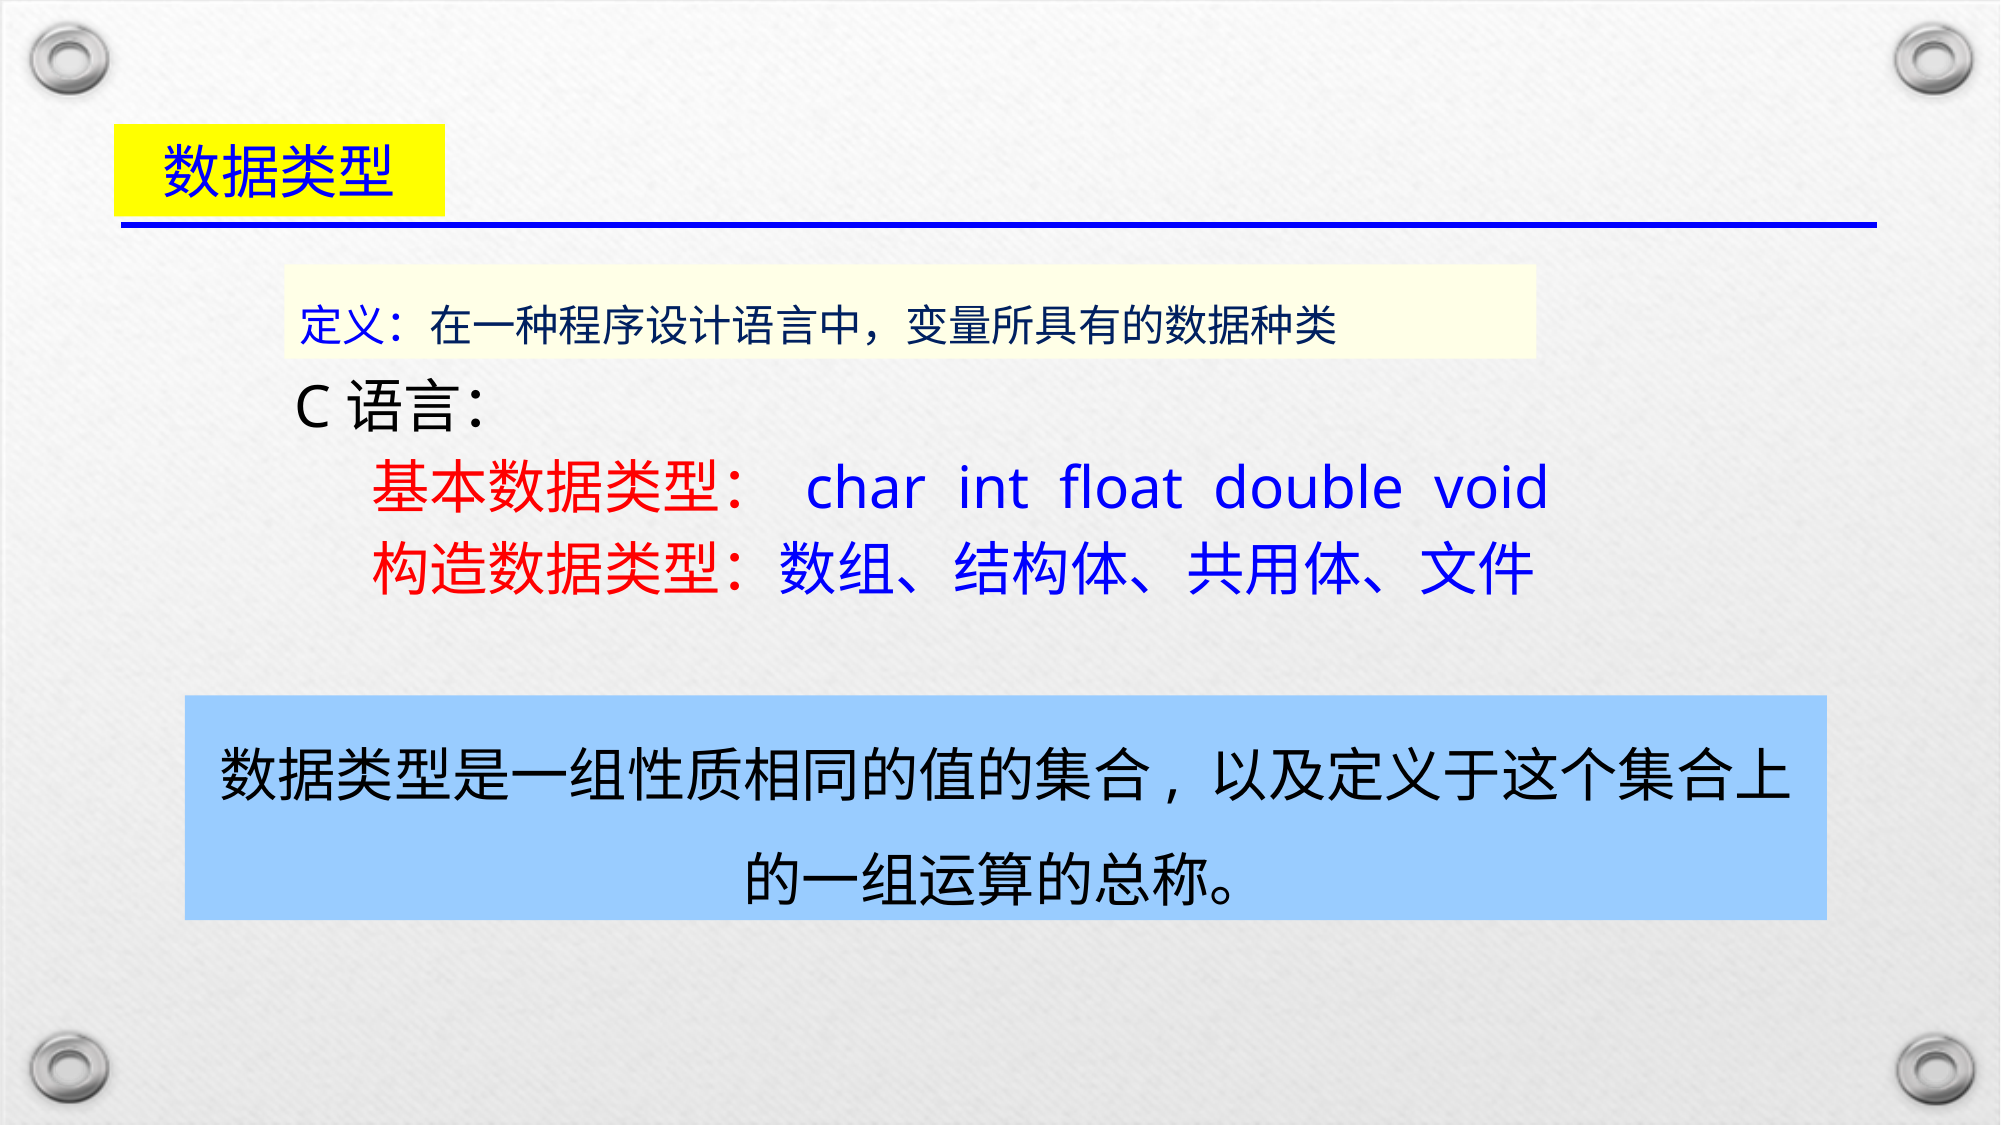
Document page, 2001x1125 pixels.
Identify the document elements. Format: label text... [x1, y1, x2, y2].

text_box 数据类型 [114, 124, 445, 217]
text_box 数据类型是一组性质相同的值的集合, 以及定义于这个集合上的一组运算的总称。 [184, 695, 1827, 921]
text_box C语言： 基本数据类型： char int float double void 构造数据类型：数组、结构体、共用体、文件 [279, 361, 1662, 683]
picture [0, 0, 2001, 1125]
list 定义：在一种程序设计语言中，变量所具有的数据种类 [284, 264, 1537, 359]
